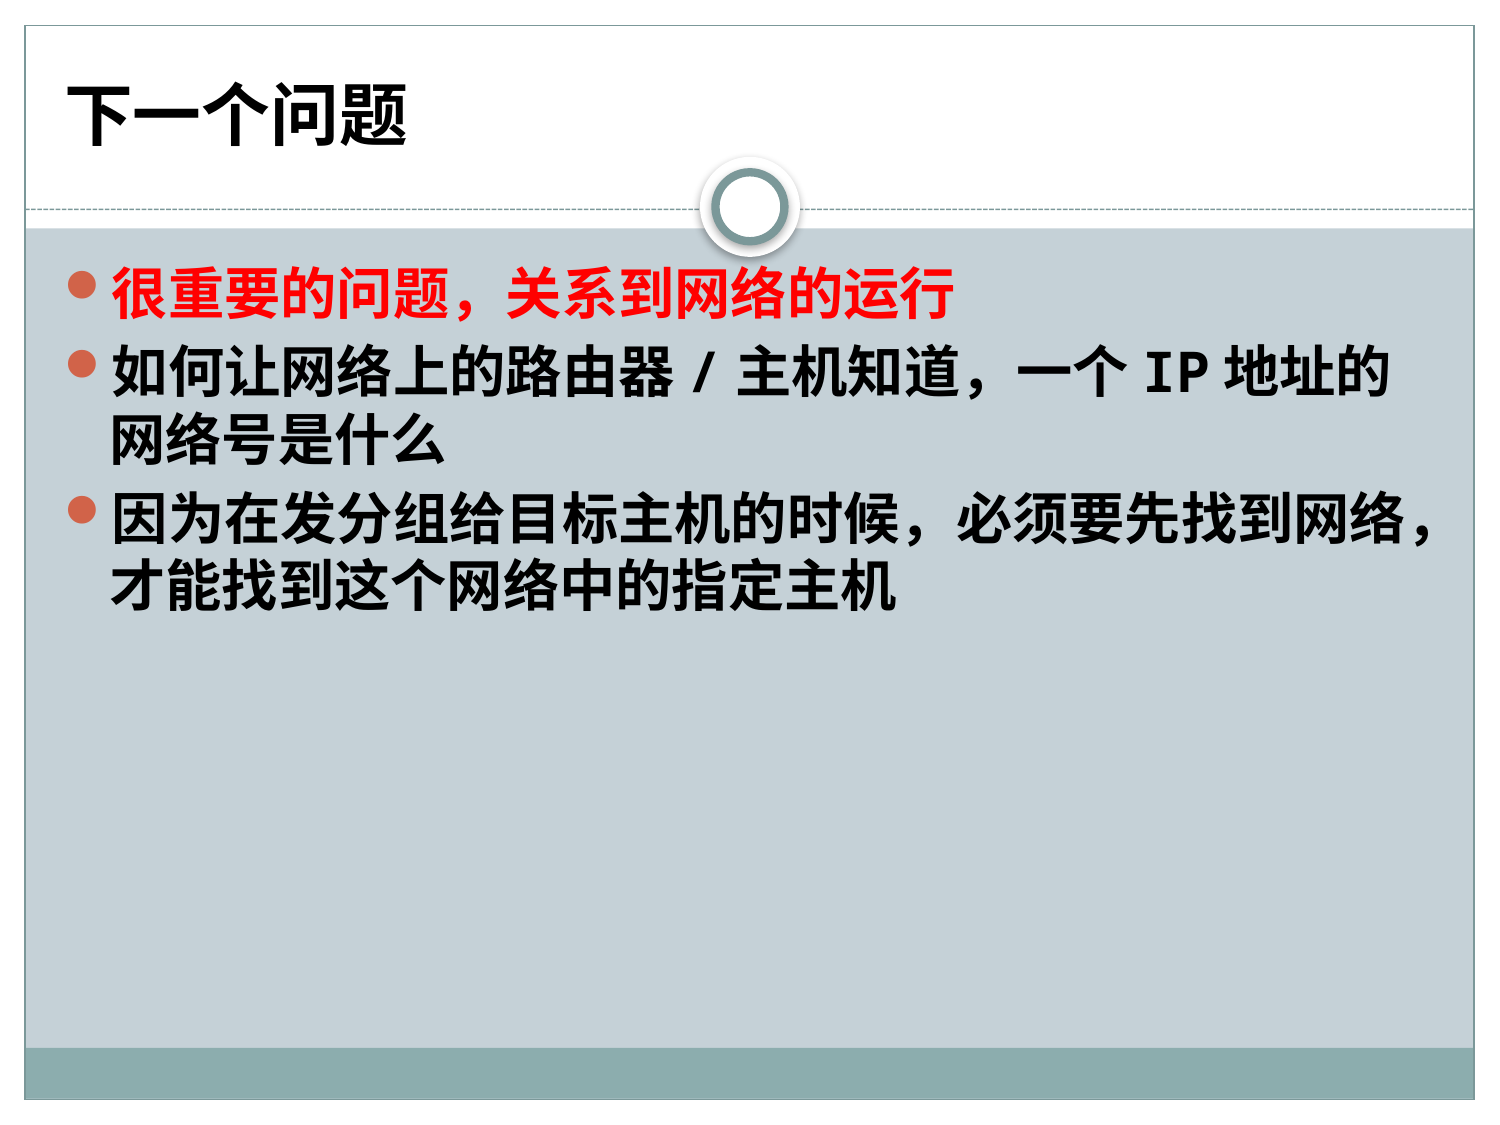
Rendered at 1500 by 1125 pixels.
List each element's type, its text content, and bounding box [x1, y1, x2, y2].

list 很重要的问题，关系到网络的运行 如何让网络上的路由器/主机知道，一个IP地址的网络号是什么 因为在发分组给目标主机的时候，必须要先找到网络，才能找到这个网络中的指定主机 [49, 250, 1445, 1001]
title 下一个问题 [49, 37, 1450, 162]
